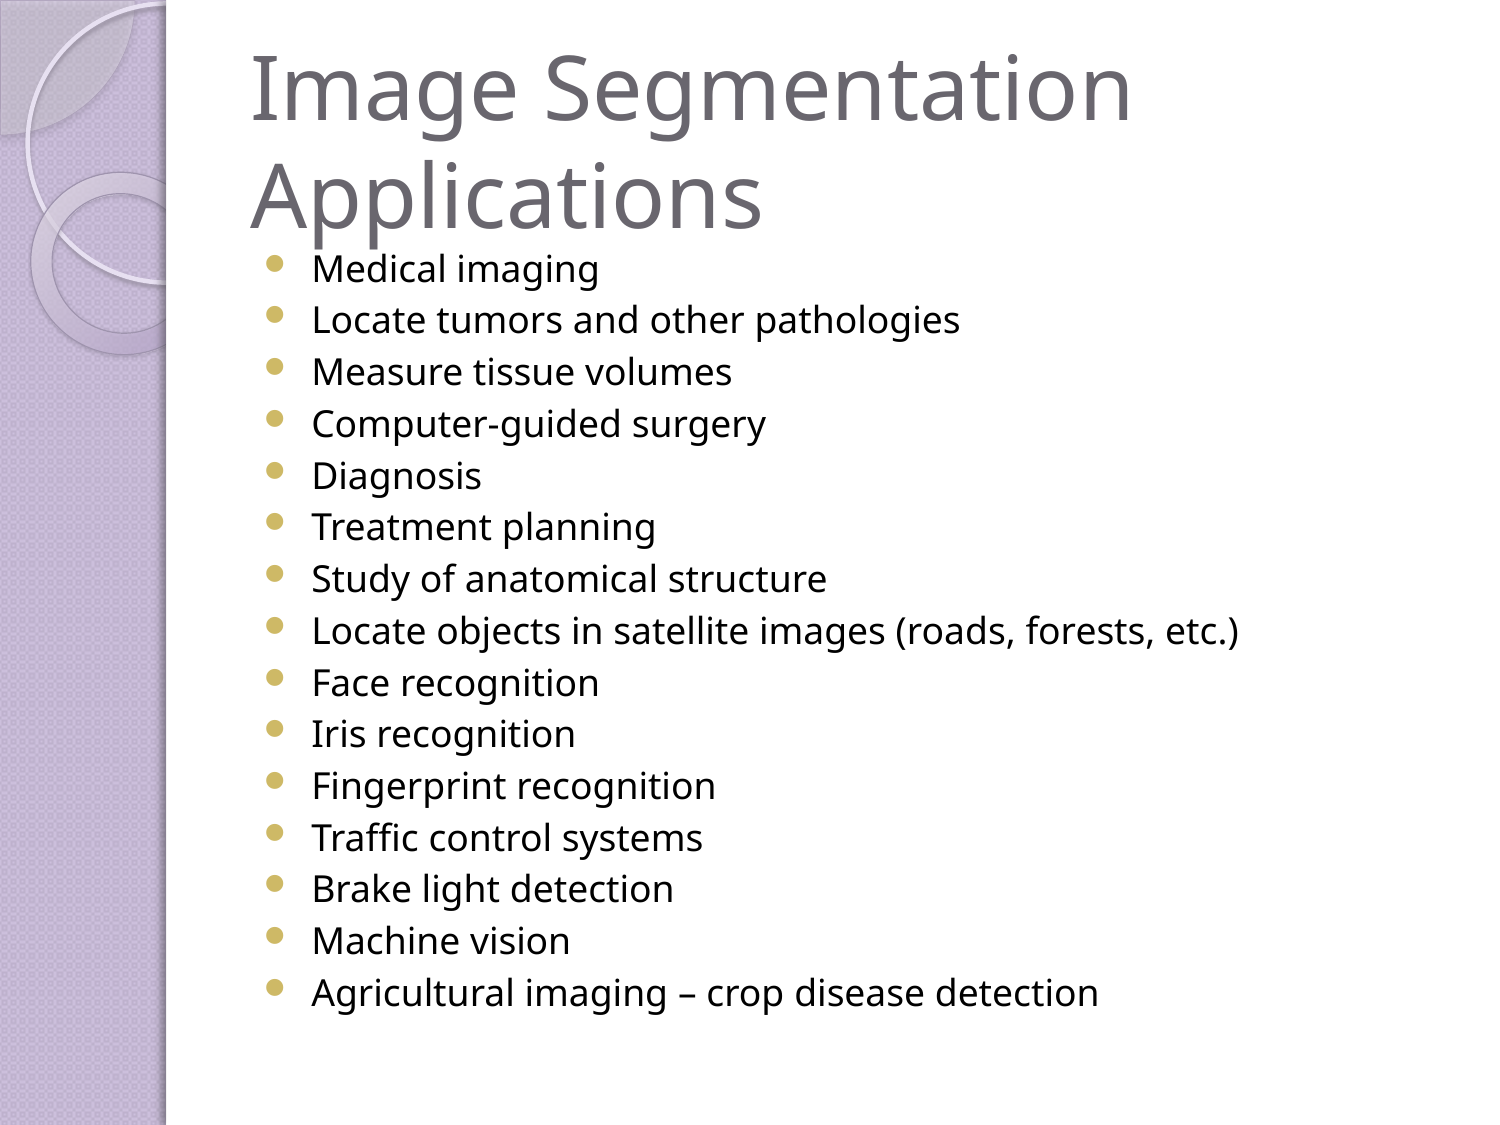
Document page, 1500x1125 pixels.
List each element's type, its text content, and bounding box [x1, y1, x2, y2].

list Medical imaging Locate tumors and other pathologies Measure tissue volumes Computer-guided surgery Diagnosis Treatment planning Study of anatomical structure Locate objects in satellite images (roads, forests, etc.) Face recognition Iris recognition Fingerprint recognition Traffic control systems Brake light detection Machine vision Agricultural imaging – crop disease detection [235, 237, 1466, 1025]
title Image Segmentation Applications [235, 45, 1466, 233]
